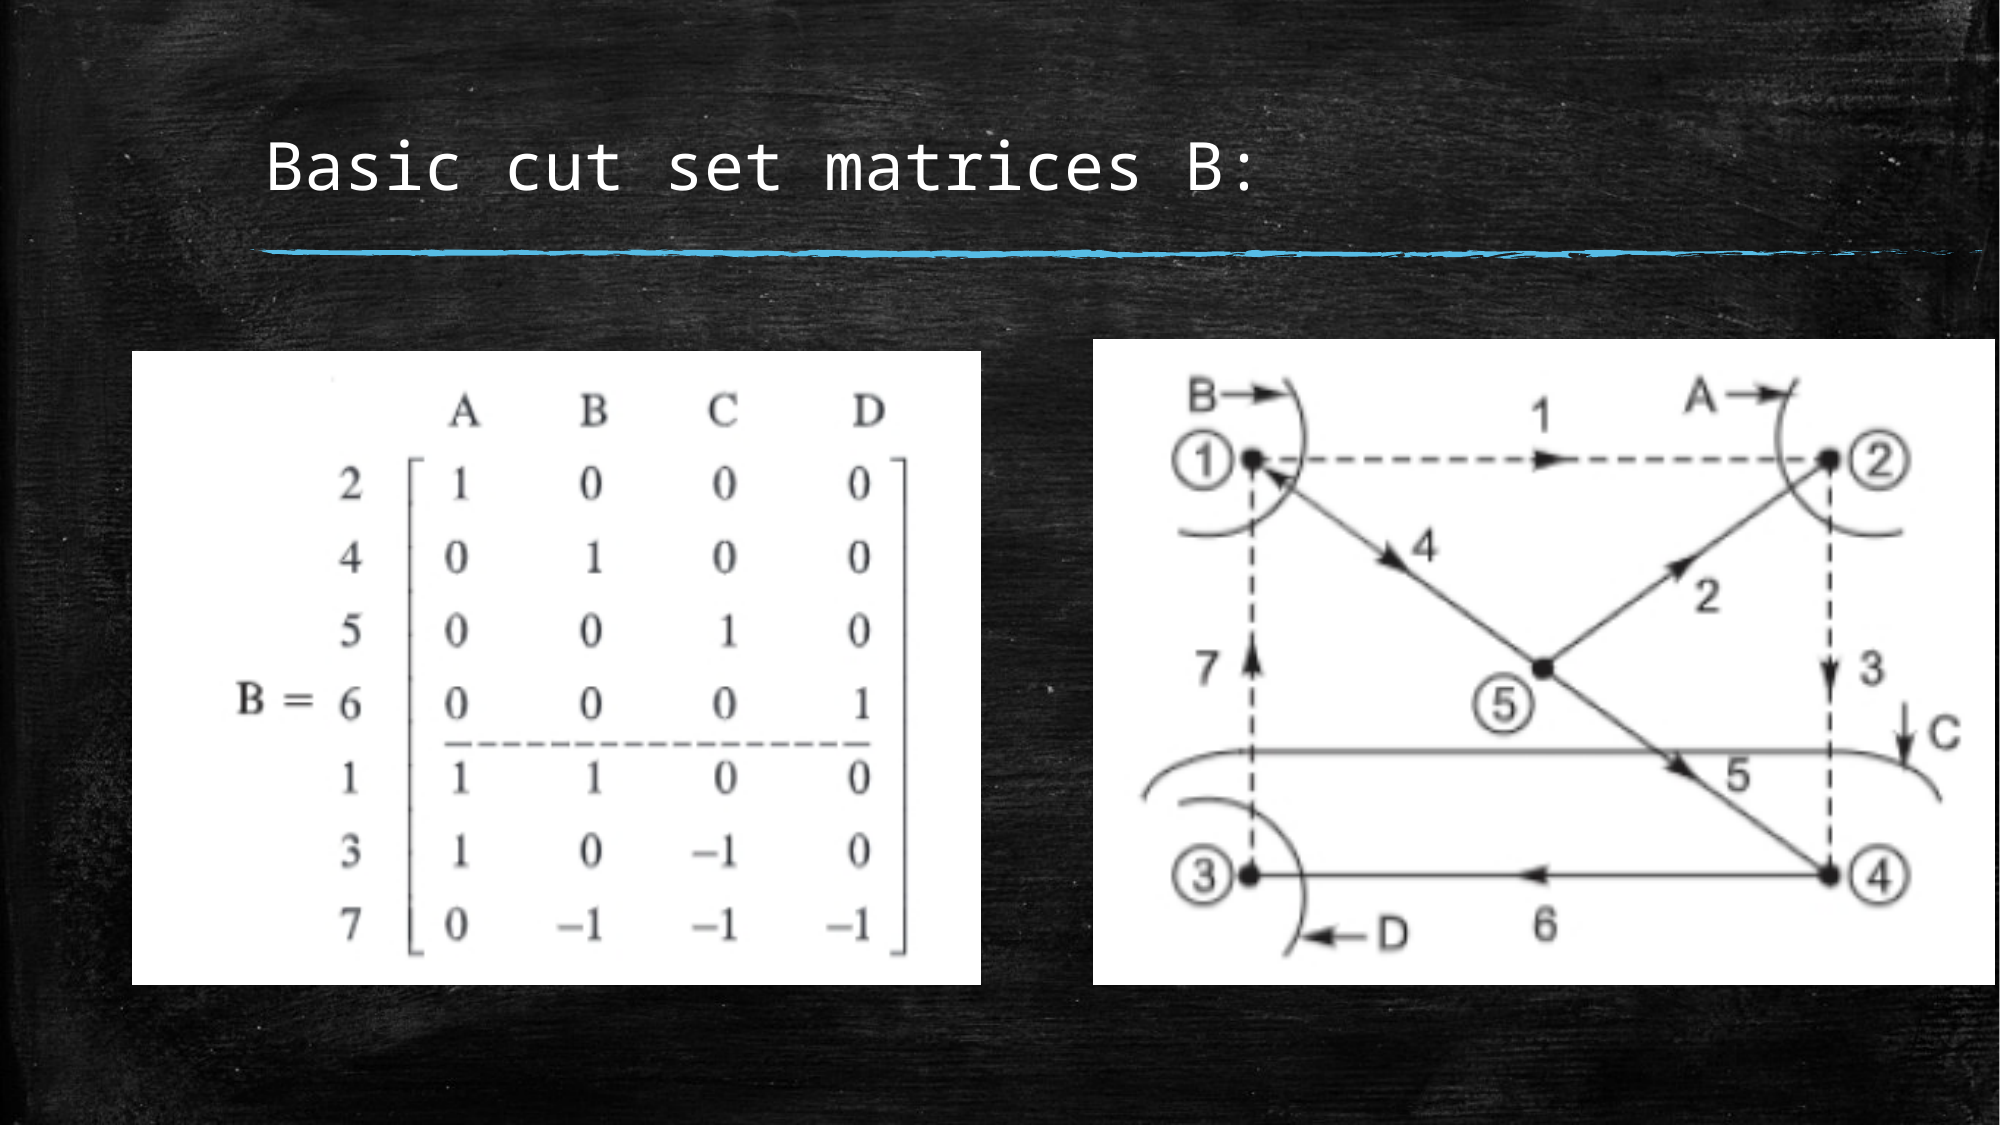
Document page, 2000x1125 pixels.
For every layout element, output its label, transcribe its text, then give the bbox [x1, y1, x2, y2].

title Basic cut set matrices B: [249, 45, 1750, 213]
picture [1093, 339, 1995, 985]
picture [132, 351, 981, 985]
